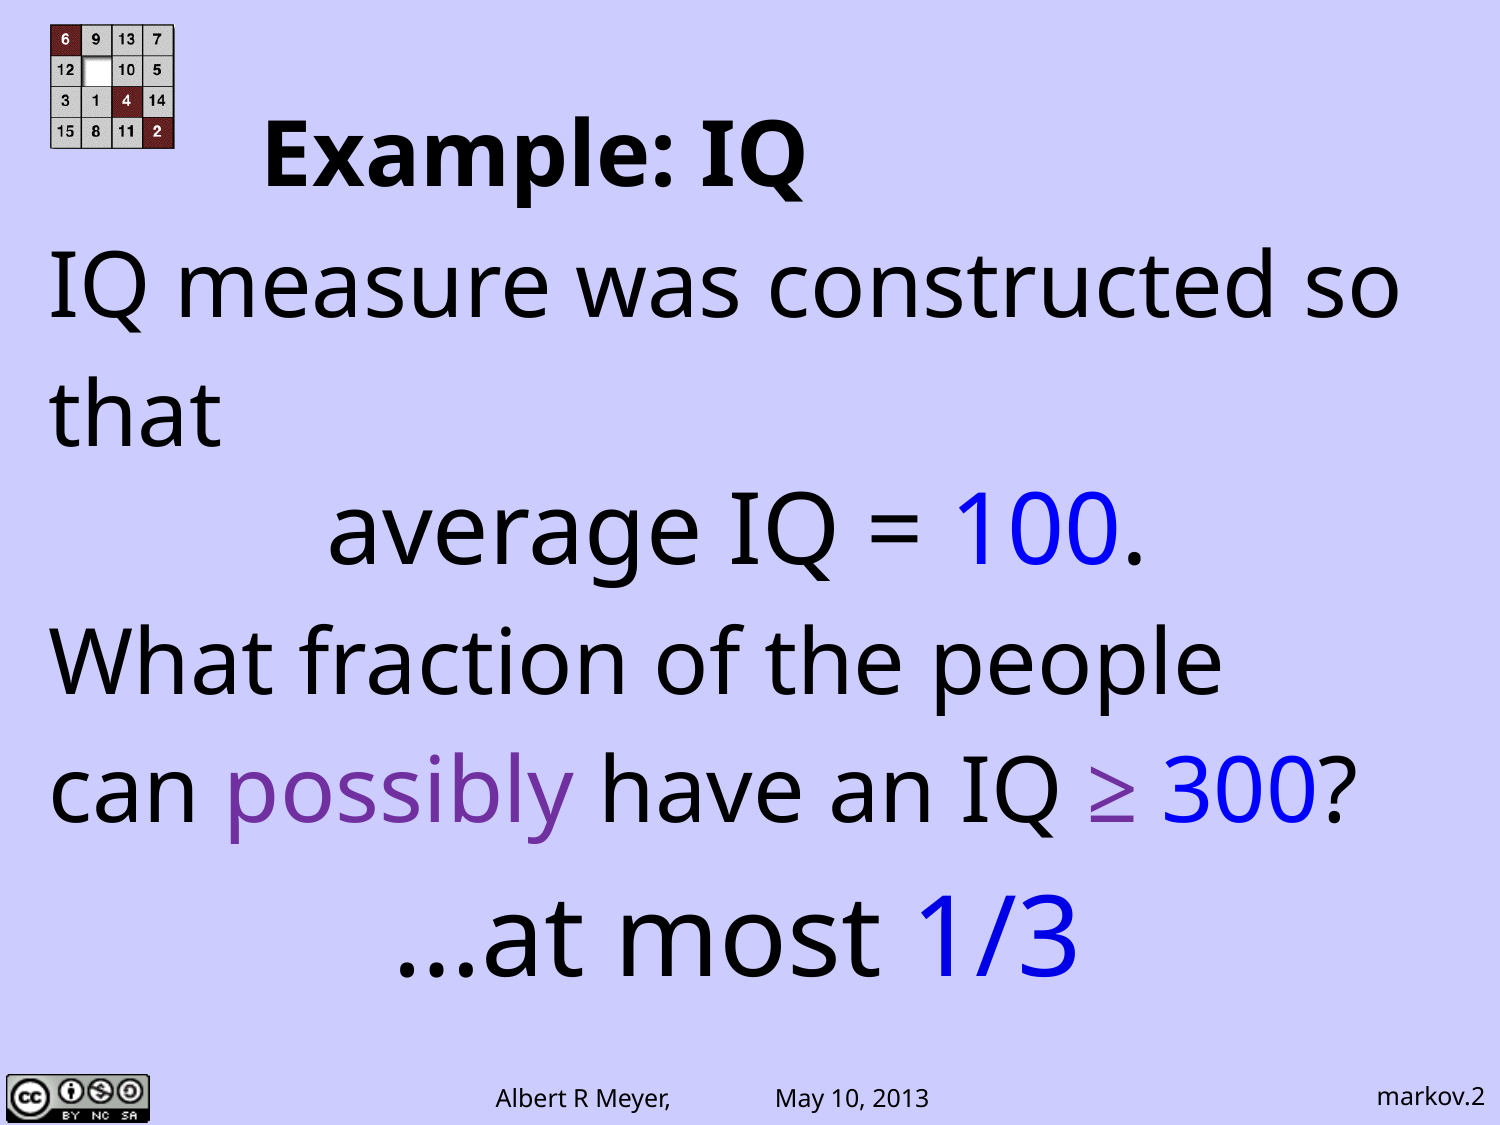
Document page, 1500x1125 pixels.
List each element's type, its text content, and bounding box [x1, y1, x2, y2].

picture [6, 1074, 150, 1123]
list IQ measure was constructed so that average IQ = 100. What fraction of the people can possibly have an IQ ≥ 300? …at most 1/3 [32, 218, 1442, 1036]
picture [50, 24, 175, 149]
title Example: IQ [245, 49, 1428, 218]
